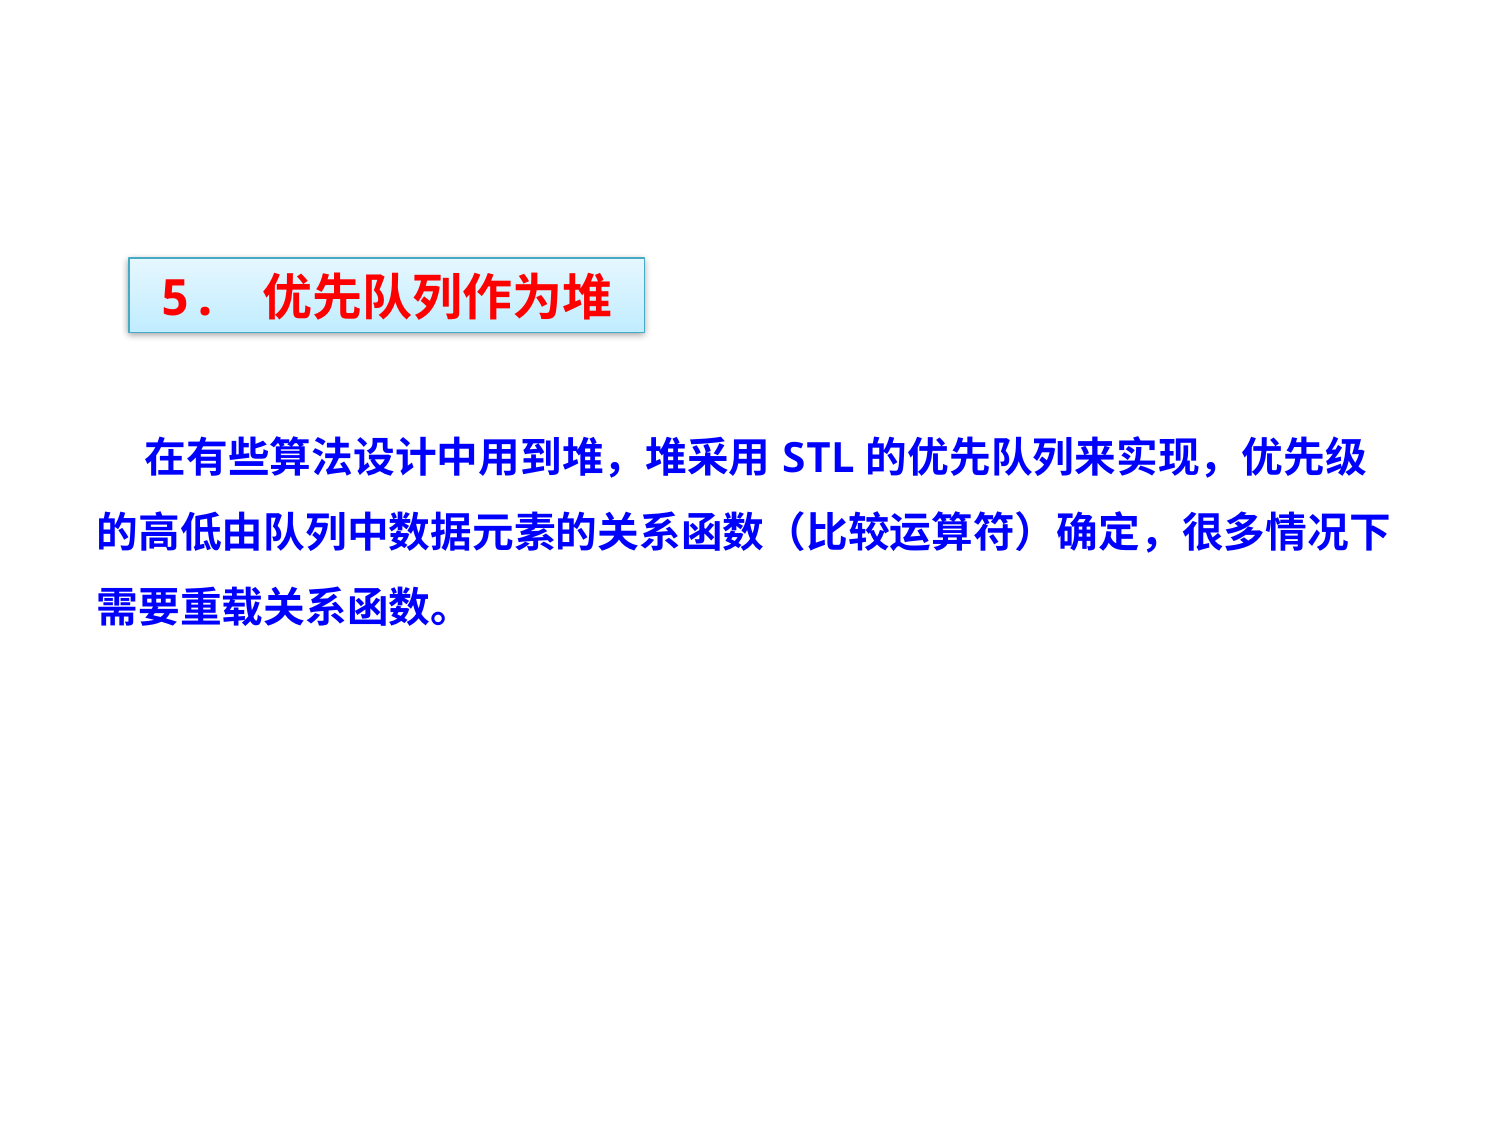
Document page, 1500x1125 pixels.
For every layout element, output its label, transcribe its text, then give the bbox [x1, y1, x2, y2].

text_box 5. 优先队列作为堆 [128, 257, 645, 333]
text_box 在有些算法设计中用到堆，堆采用STL的优先队列来实现，优先级的高低由队列中数据元素的关系函数（比较运算符）确定，很多情况下需要重载关系函数。 [81, 398, 1418, 639]
